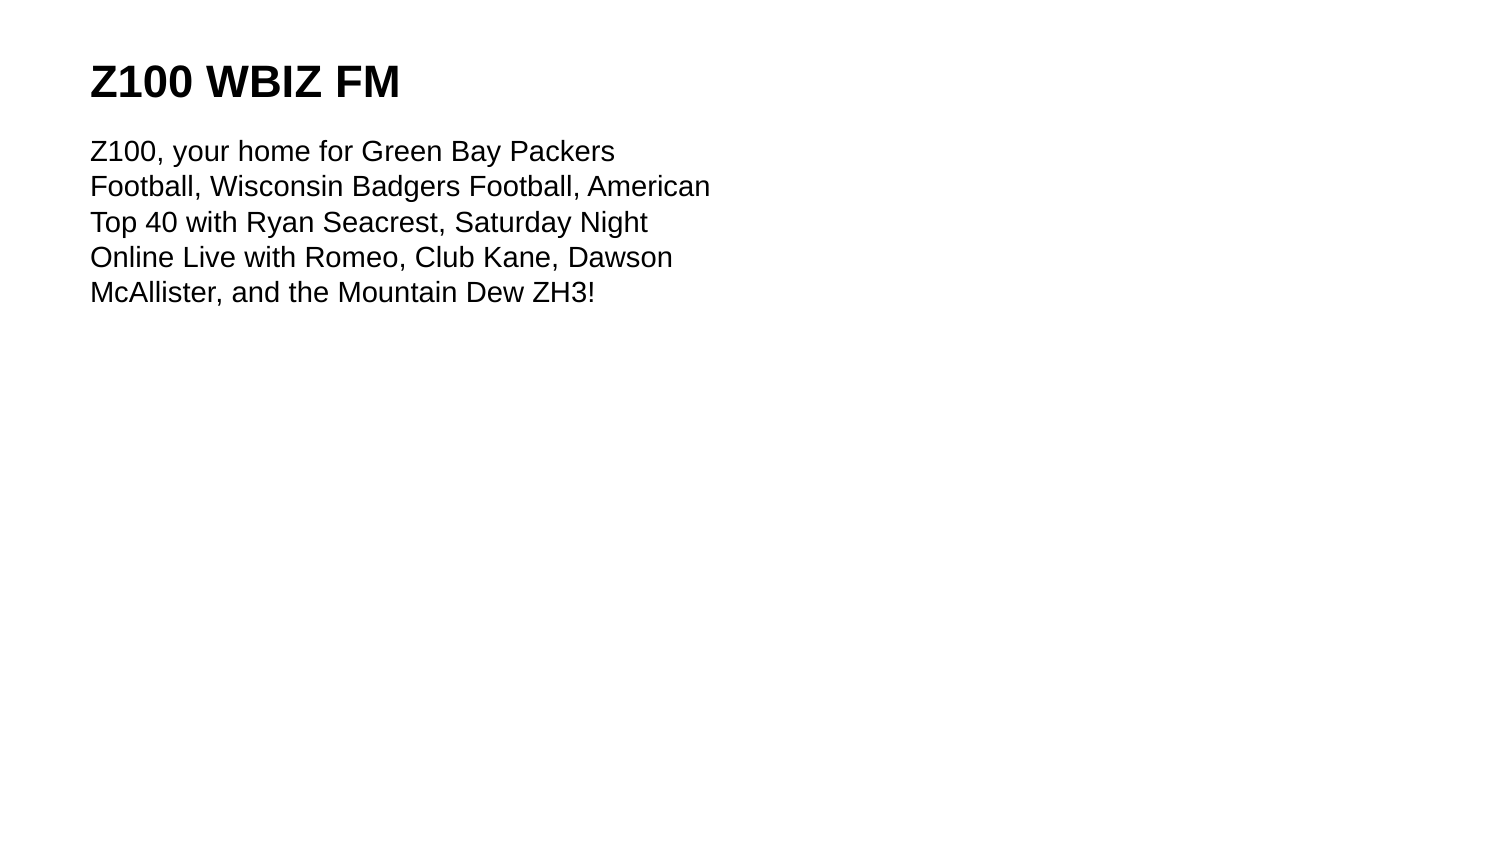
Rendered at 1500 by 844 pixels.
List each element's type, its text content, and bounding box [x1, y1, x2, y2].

list Z100, your home for Green Bay Packers Football, Wisconsin Badgers Football, American Top 40 with Ryan Seacrest, Saturday Night Online Live with Romeo, Club Kane, Dawson McAllister, and the Mountain Dew ZH3! [75, 125, 738, 741]
title Z100 WBIZ FM [75, 45, 1425, 115]
